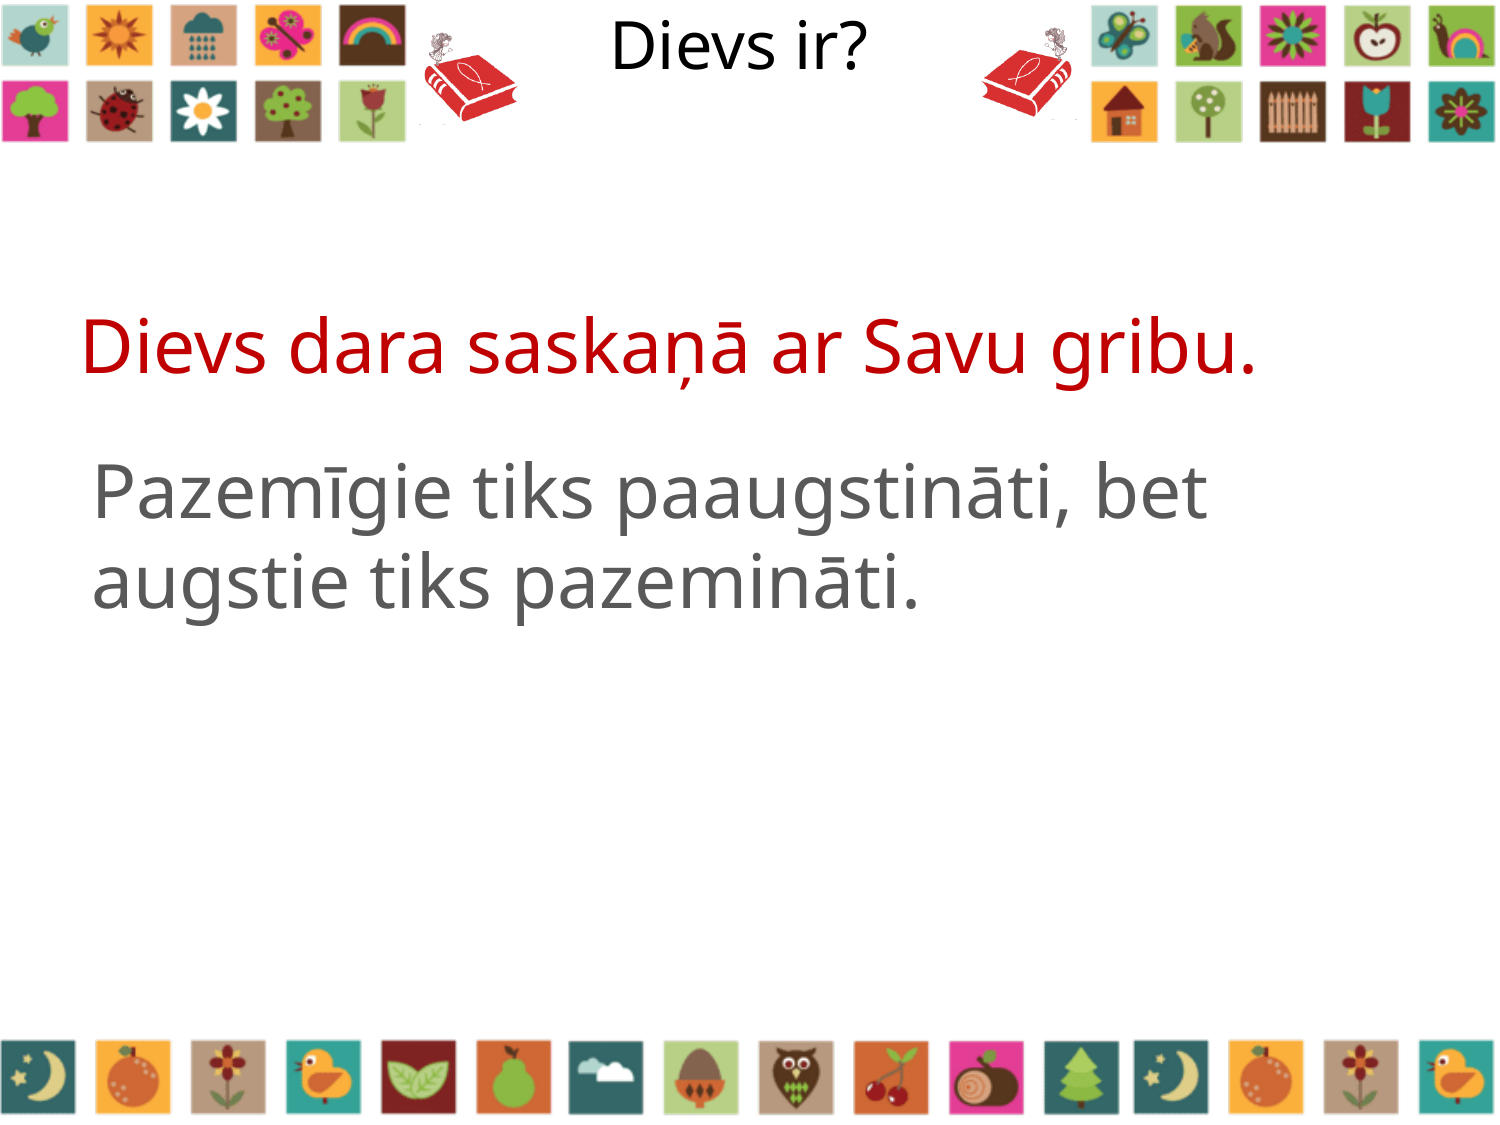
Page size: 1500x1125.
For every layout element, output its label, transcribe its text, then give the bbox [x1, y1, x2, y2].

text_box Pazemīgie tiks paaugstināti, bet augstie tiks pazemināti. [76, 436, 1424, 632]
text_box Dievs ir? [414, 0, 1080, 91]
picture [950, 3, 1500, 150]
text_box Dievs dara saskaņā ar Savu gribu. [64, 290, 1412, 396]
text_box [0, 1028, 1500, 1118]
picture [0, 3, 550, 150]
